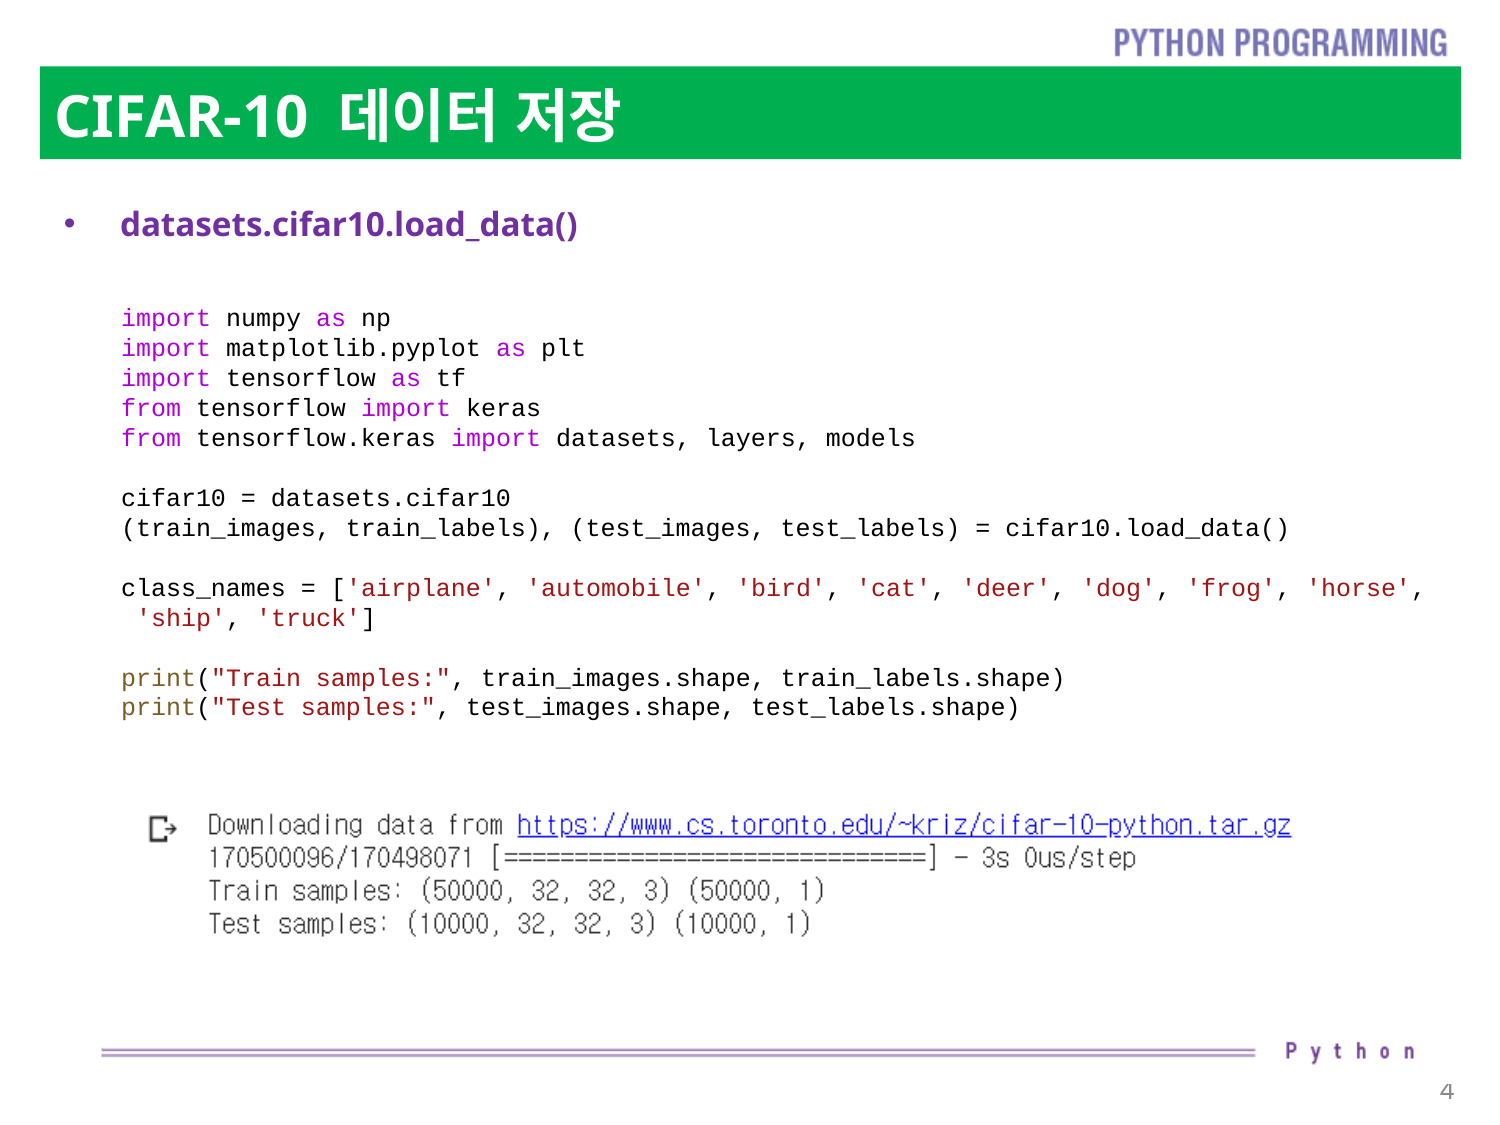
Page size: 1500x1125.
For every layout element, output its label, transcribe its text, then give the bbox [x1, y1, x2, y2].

list datasets.cifar10.load_data() [48, 195, 1461, 1041]
title CIFAR-10 데이터 저장 [39, 76, 1444, 152]
slide_number 4 [1119, 1071, 1470, 1112]
picture [18, 1020, 1483, 1084]
text_box import numpy as np import matplotlib.pyplot as plt import tensorflow as tf from tensorflow import keras from tensorflow.keras import datasets, layers, models cifar10 = datasets.cifar10 (train_images, train_labels), (test_images, test_labels) = cifar10.load_data() class_names = ['airplane', 'automobile', 'bird', 'cat', 'deer', 'dog', 'frog', 'horse', 'ship', 'truck'] print("Train samples:", train_images.shape, train_labels.shape) print("Test samples:", test_images.shape, test_labels.shape) [106, 294, 1444, 729]
picture [129, 800, 1354, 951]
picture [1106, 13, 1462, 66]
